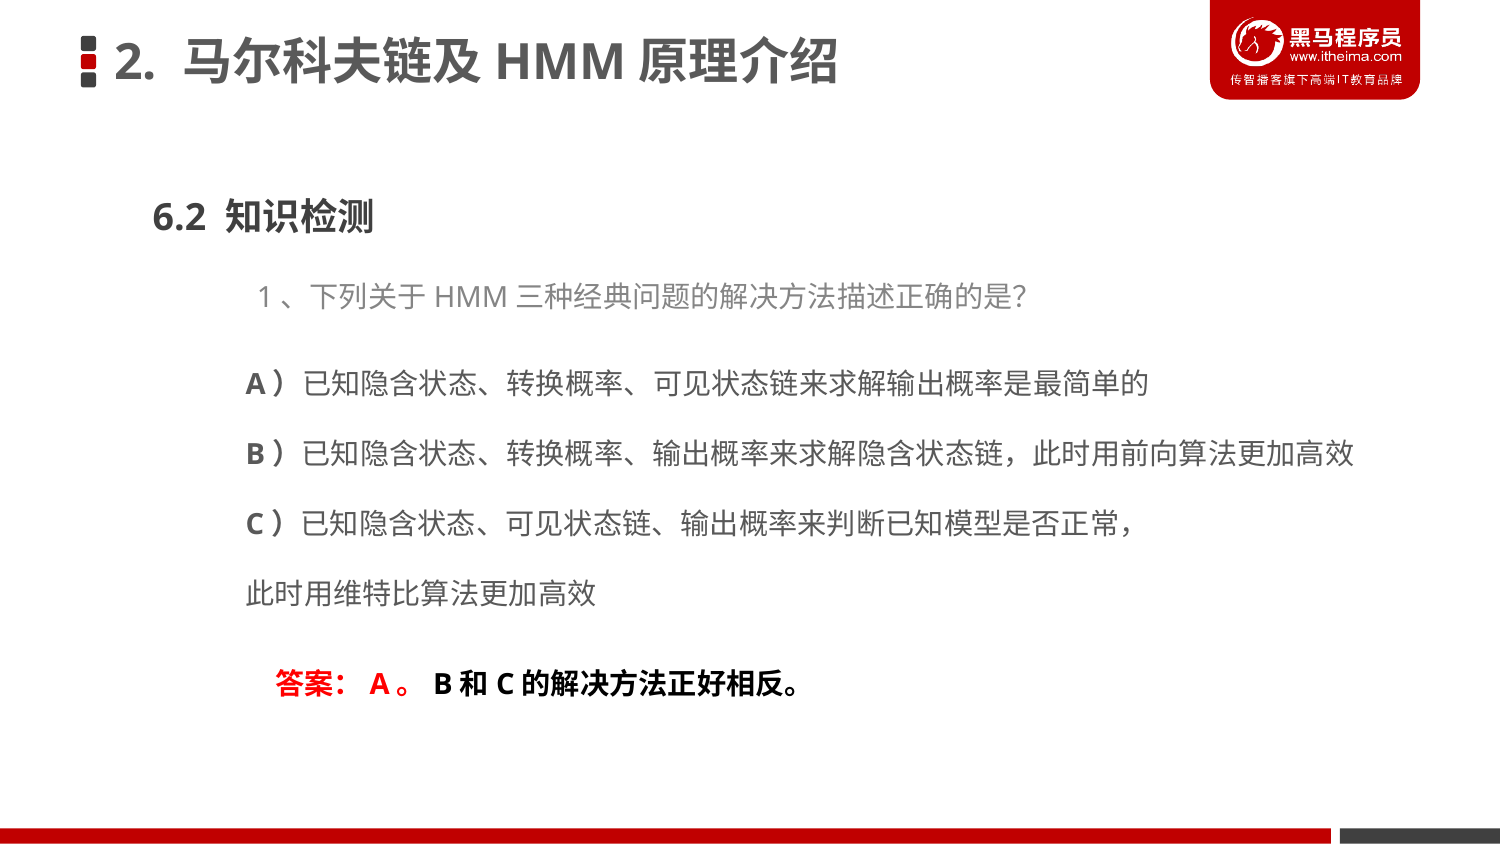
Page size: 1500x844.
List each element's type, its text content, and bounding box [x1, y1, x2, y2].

text_box 2. 马尔科夫链及HMM原理介绍 [103, 0, 987, 130]
picture [1212, 8, 1421, 94]
text_box 答案：A。B和C的解决方法正好相反。 [260, 657, 829, 708]
text_box 6.2 知识检测 [138, 185, 715, 246]
text_box A）已知隐含状态、转换概率、可见状态链来求解输出概率是最简单的 B）已知隐含状态、转换概率、输出概率来求解隐含状态链，此时用前向算法更加高效 C）已知隐含状态、可见状态链、输出概率来判断已知模型是否正常， 此时用维特比算法更加高效 [230, 358, 1370, 618]
text_box 1、下列关于HMM三种经典问题的解决方法描述正确的是？ [242, 260, 1093, 322]
